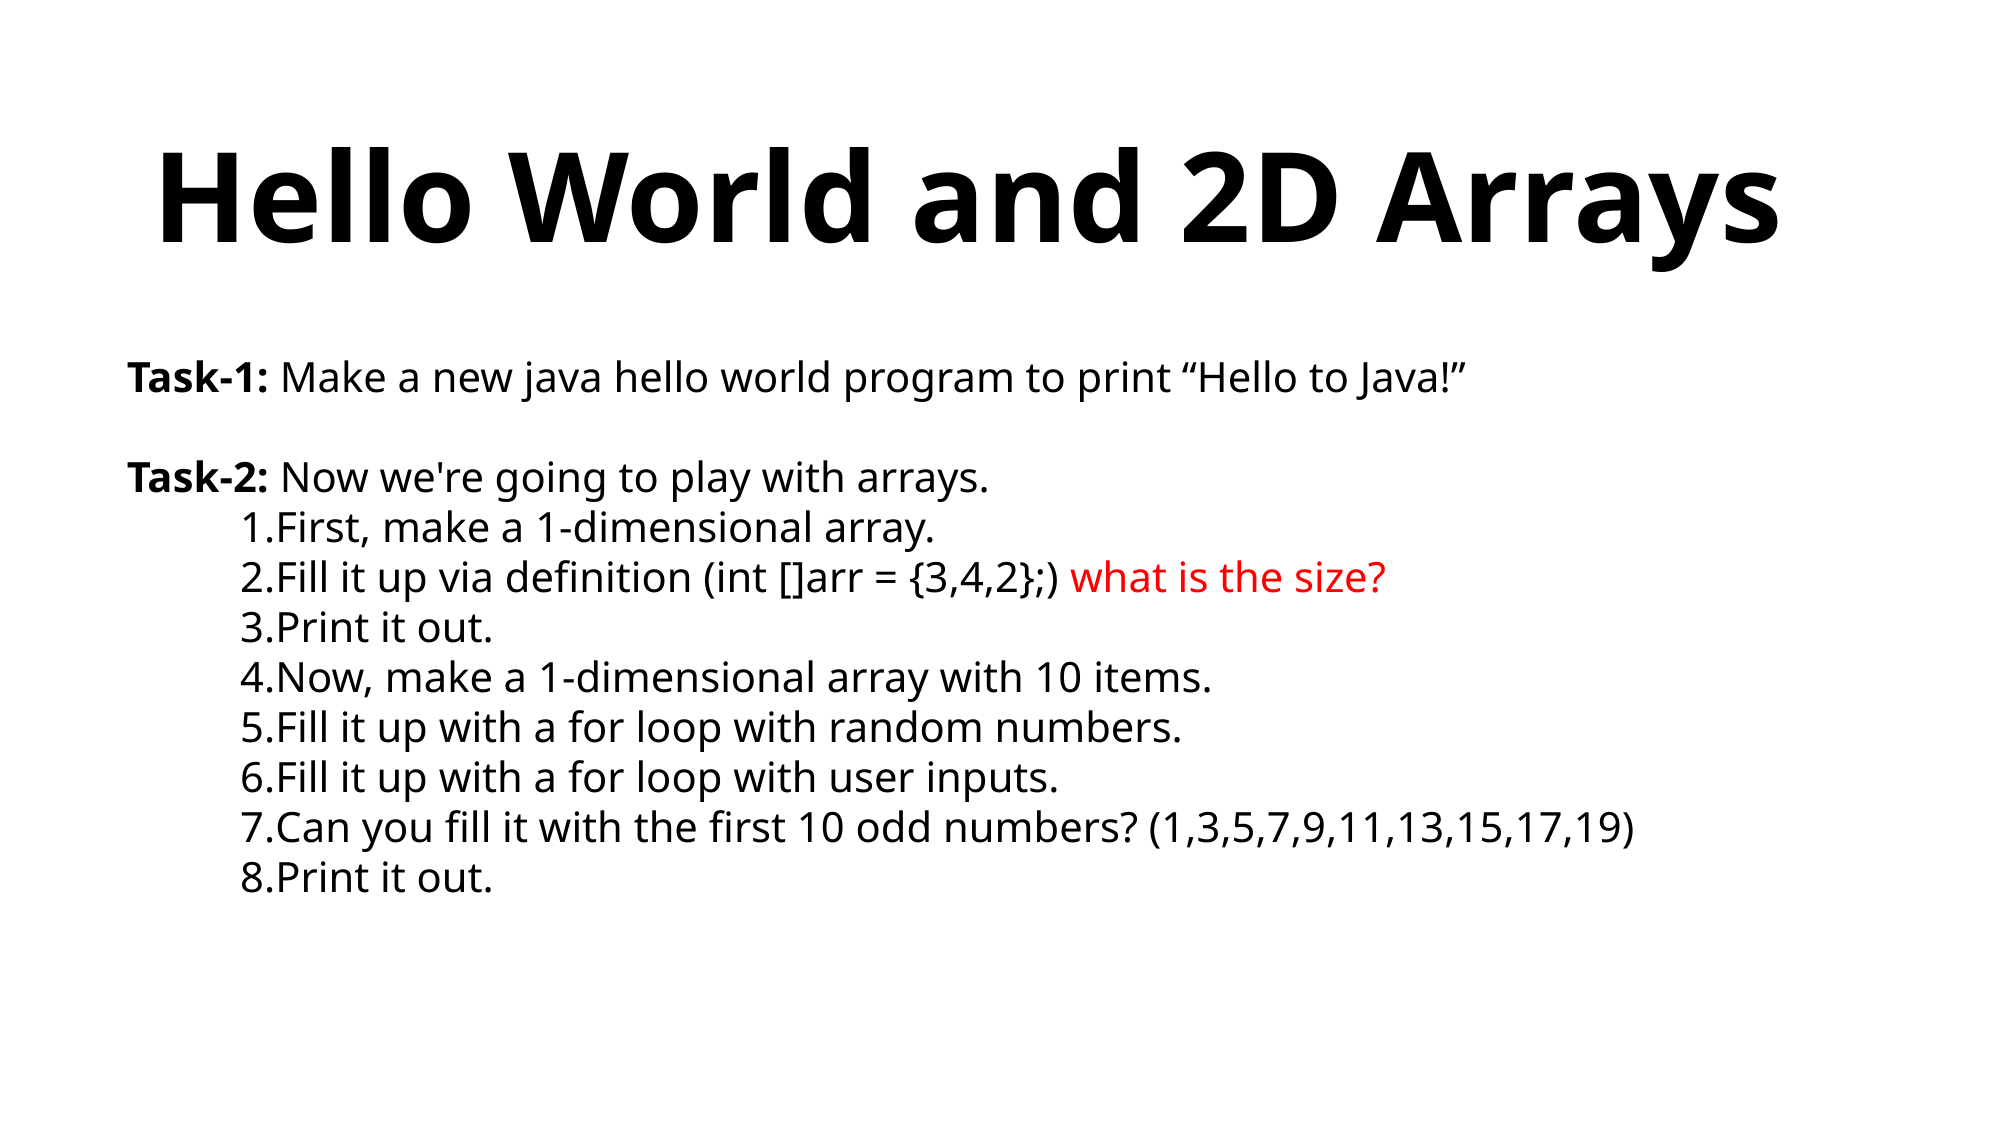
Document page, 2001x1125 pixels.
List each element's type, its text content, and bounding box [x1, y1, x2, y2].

title Hello World and 2D Arrays [137, 59, 1863, 278]
text_box Task-1: Make a new java hello world program to print “Hello to Java!” Task-2: Now we're going to play with arrays. First, make a 1-dimensional array. Fill it up via definition (int []arr = {3,4,2};) what is the size? Print it out. Now, make a 1-dimensional array with 10 items. Fill it up with a for loop with random numbers. Fill it up with a for loop with user inputs. Can you fill it with the first 10 odd numbers? (1,3,5,7,9,11,13,15,17,19) Print it out. [112, 343, 1932, 909]
